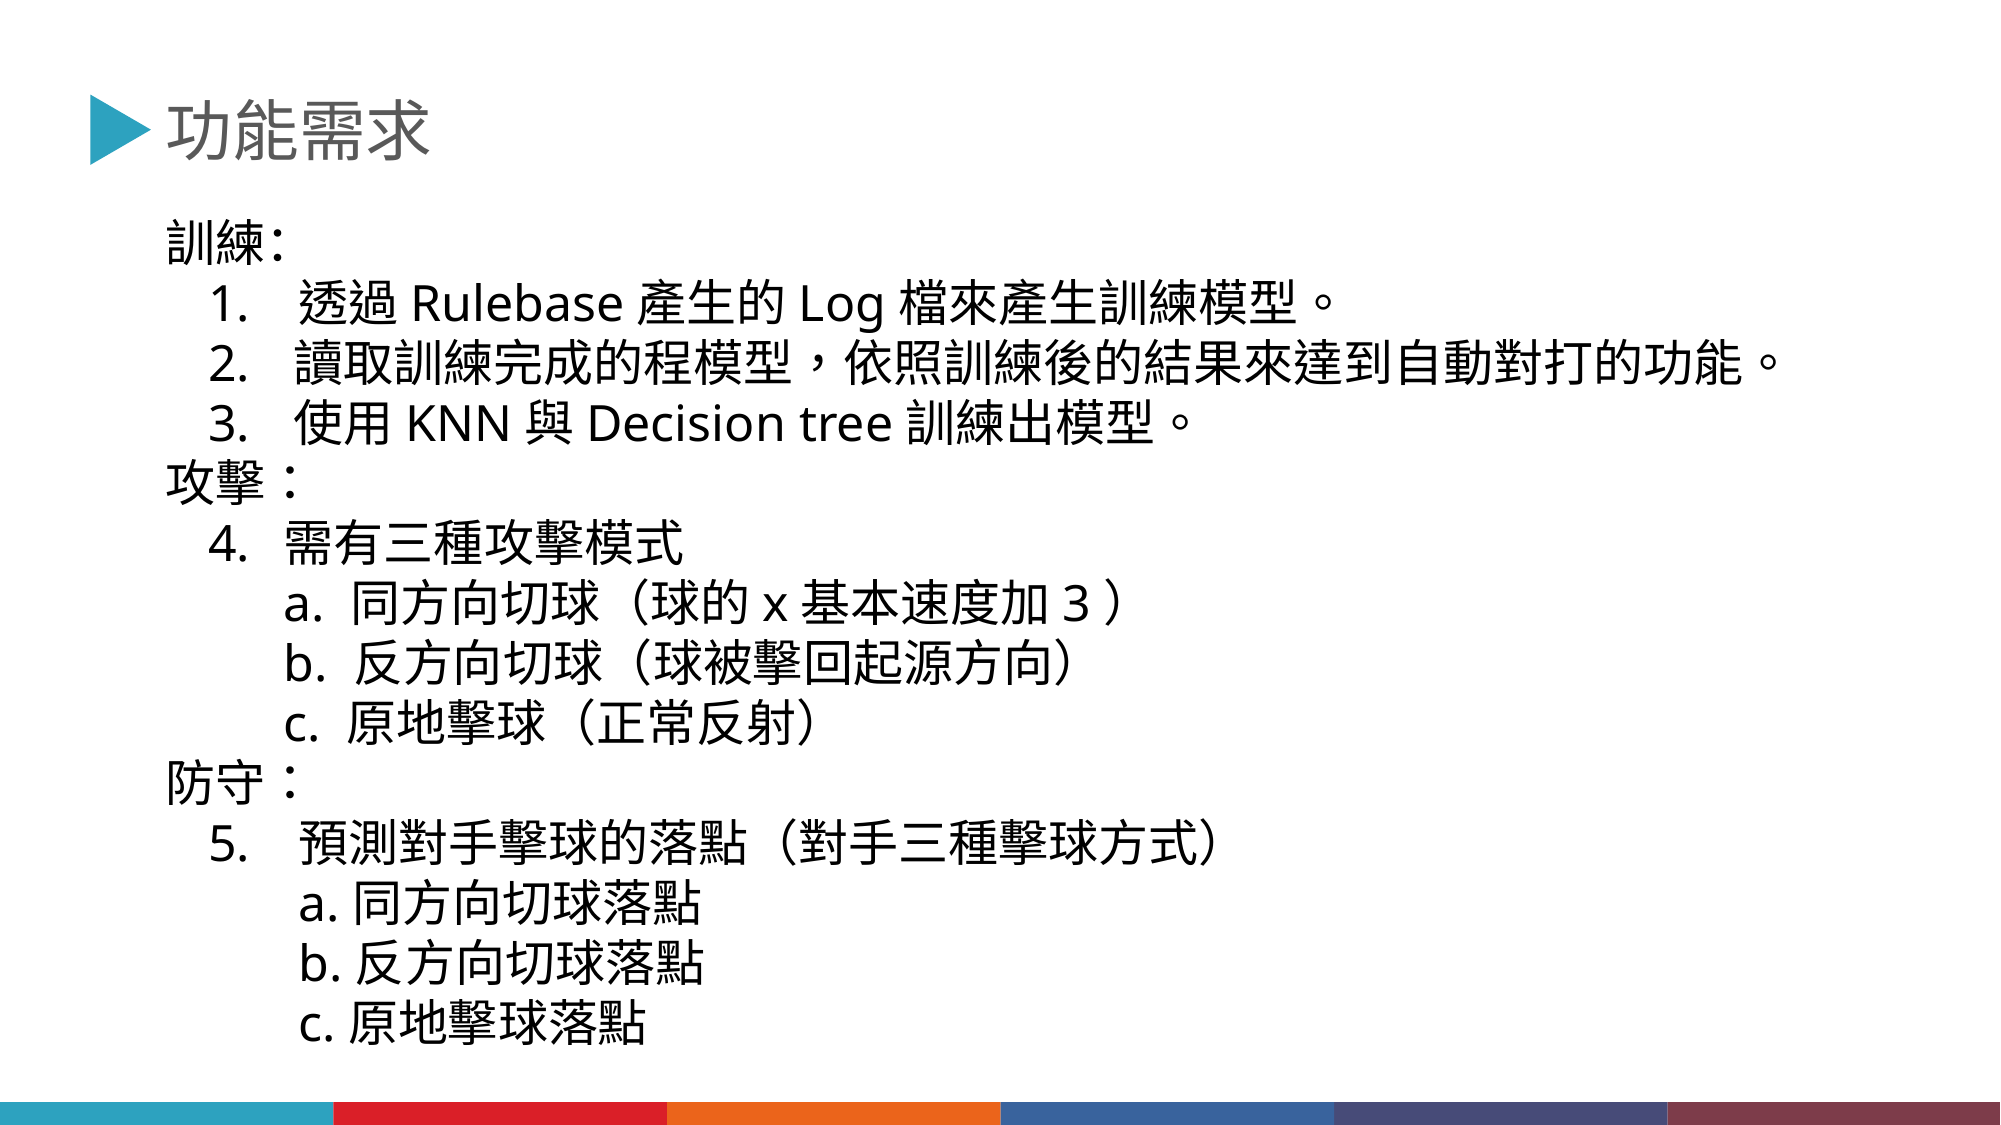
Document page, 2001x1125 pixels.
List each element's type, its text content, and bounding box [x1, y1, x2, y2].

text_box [0, 1101, 2000, 1125]
text_box 功能需求 [150, 81, 640, 177]
text_box [89, 92, 154, 167]
text_box 訓練： 透過Rulebase產生的Log檔來產生訓練模型。 讀取訓練完成的程模型，依照訓練後的結果來達到自動對打的功能。 使用KNN與Decision tree訓練出模型。 攻擊： 需有三種攻擊模式 a. 同方向切球（球的x基本速度加3） b. 反方向切球（球被擊回起源方向） c. 原地擊球（正常反射） 防守： 預測對手擊球的落點（對手三種擊球方式） a.同方向切球落點 b.反方向切球落點 c.原地擊球落點 [150, 204, 1839, 1101]
